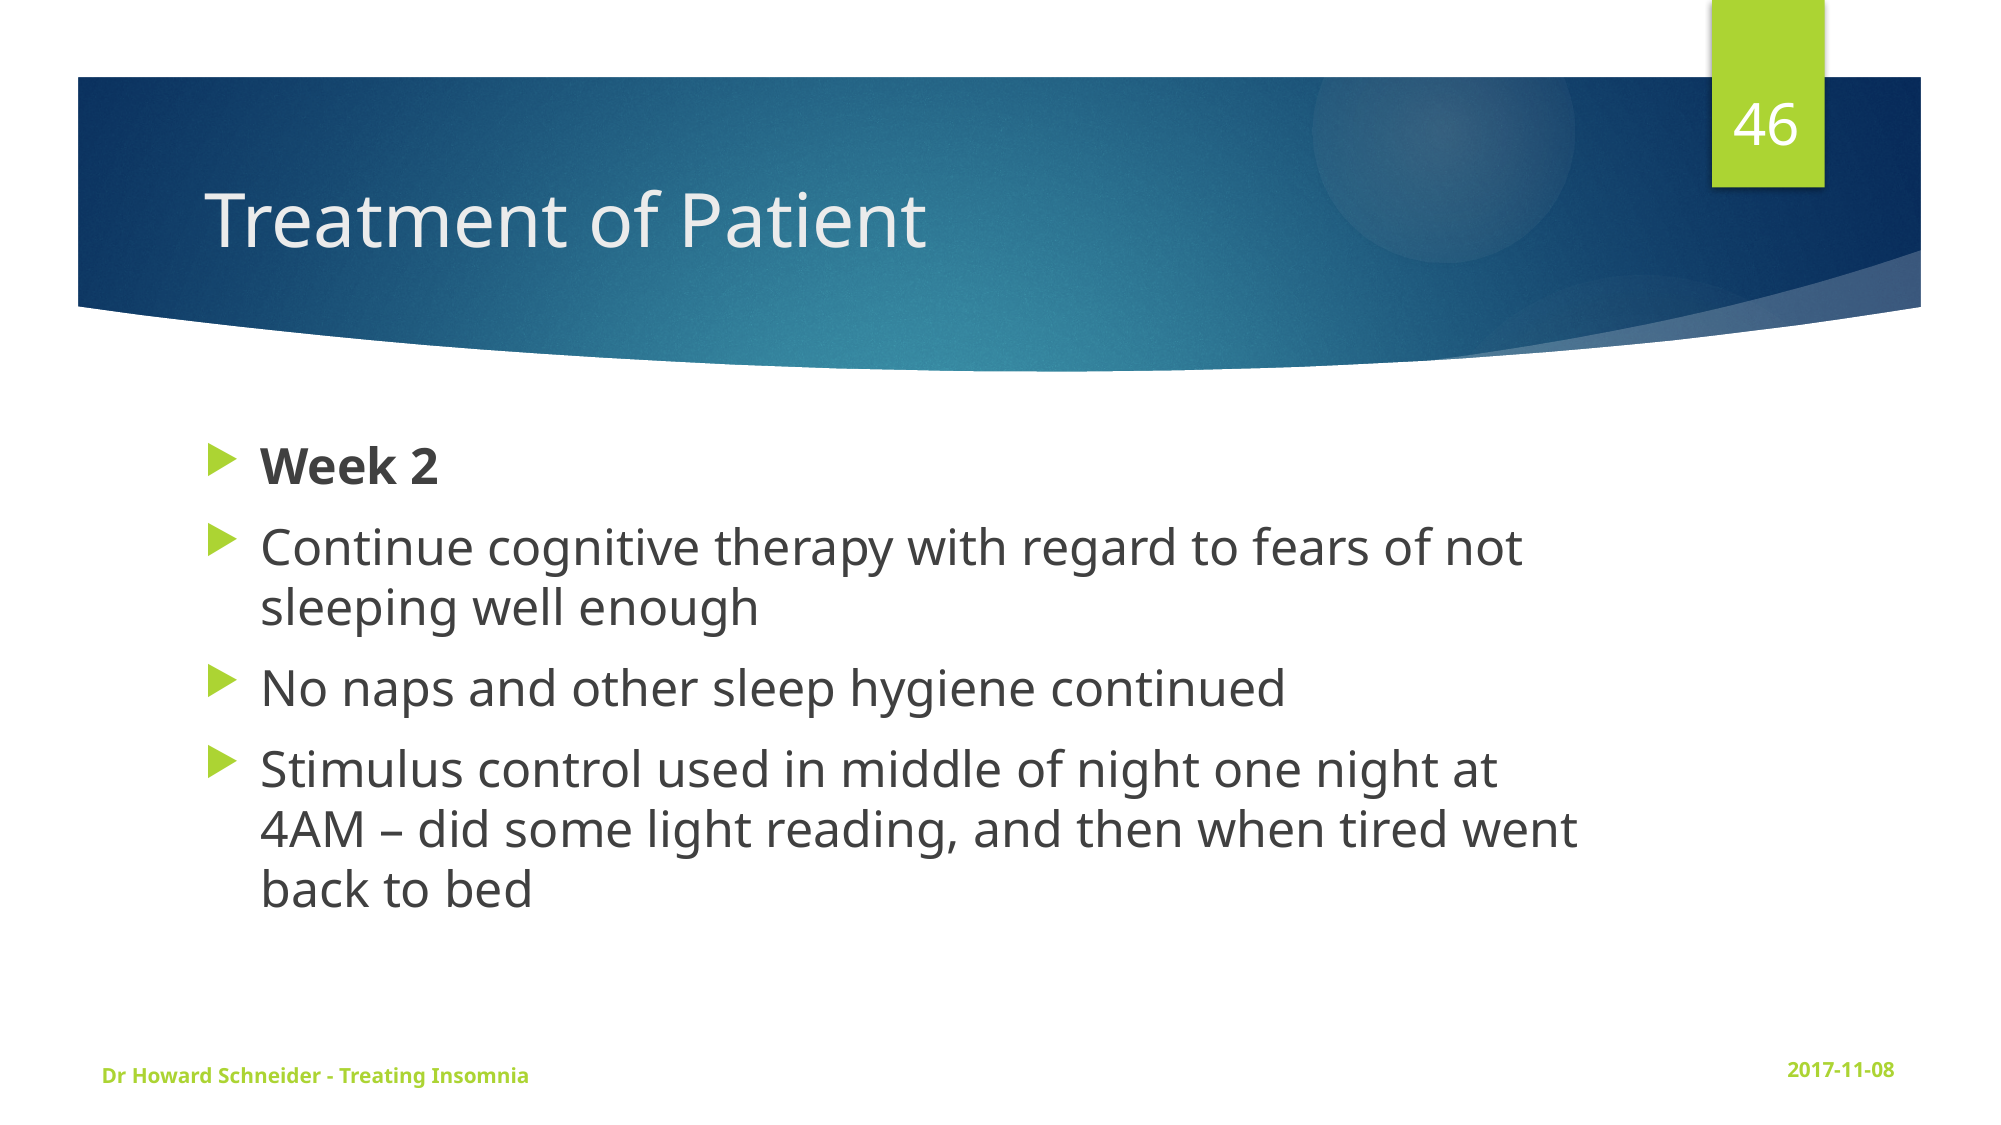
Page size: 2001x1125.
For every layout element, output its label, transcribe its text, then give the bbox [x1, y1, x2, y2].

footer Dr Howard Schneider - Treating Insomnia [86, 1048, 720, 1099]
list Week 2 Continue cognitive therapy with regard to fears of not sleeping well enough No naps and other sleep hygiene continued Stimulus control used in middle of night one night at 4AM – did some light reading, and then when tired went back to bed [189, 427, 1627, 988]
slide_number 46 [1698, 48, 1836, 175]
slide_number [1747, 1048, 1910, 1099]
title Treatment of Patient [189, 159, 1627, 276]
